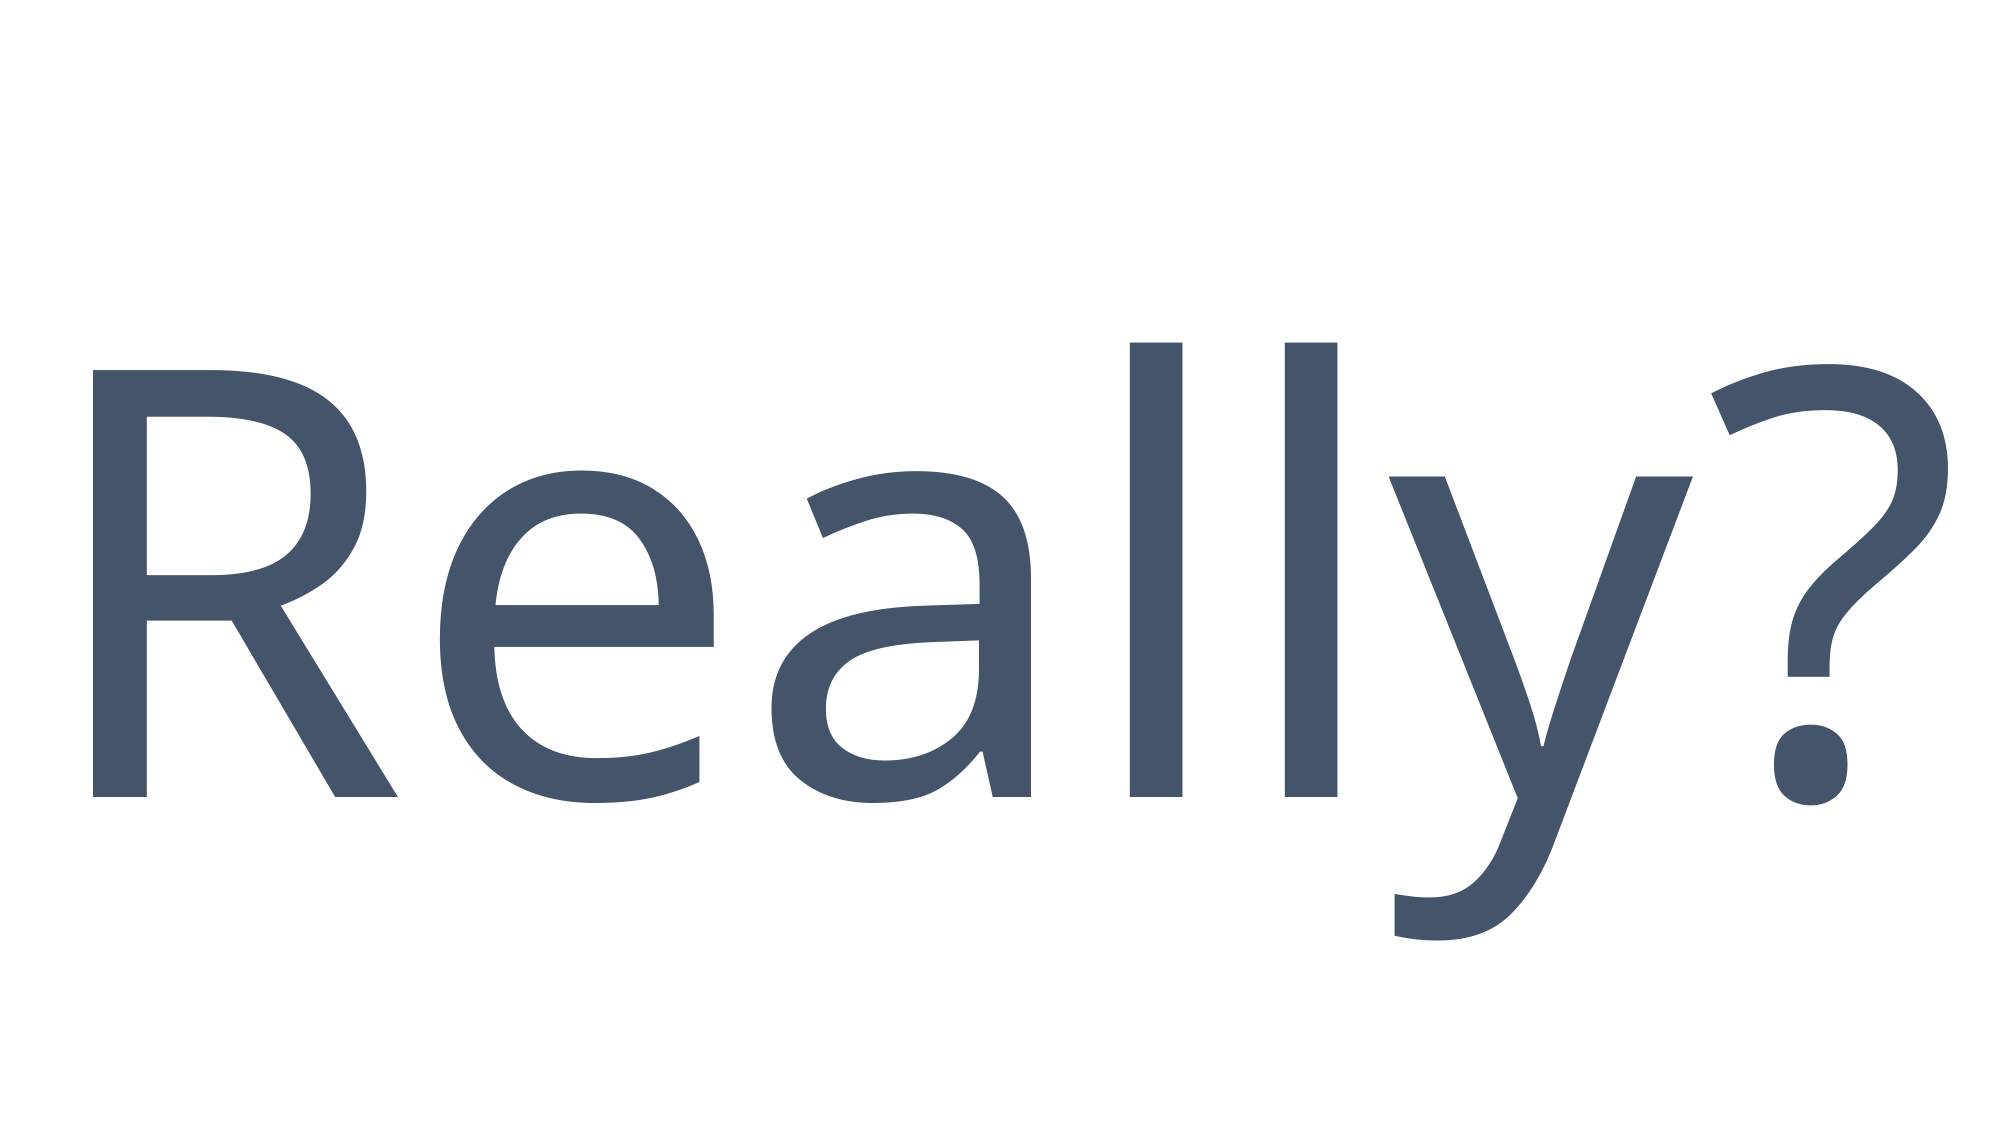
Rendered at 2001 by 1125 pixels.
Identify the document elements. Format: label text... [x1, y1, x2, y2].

text_box Really? [20, 192, 1980, 925]
